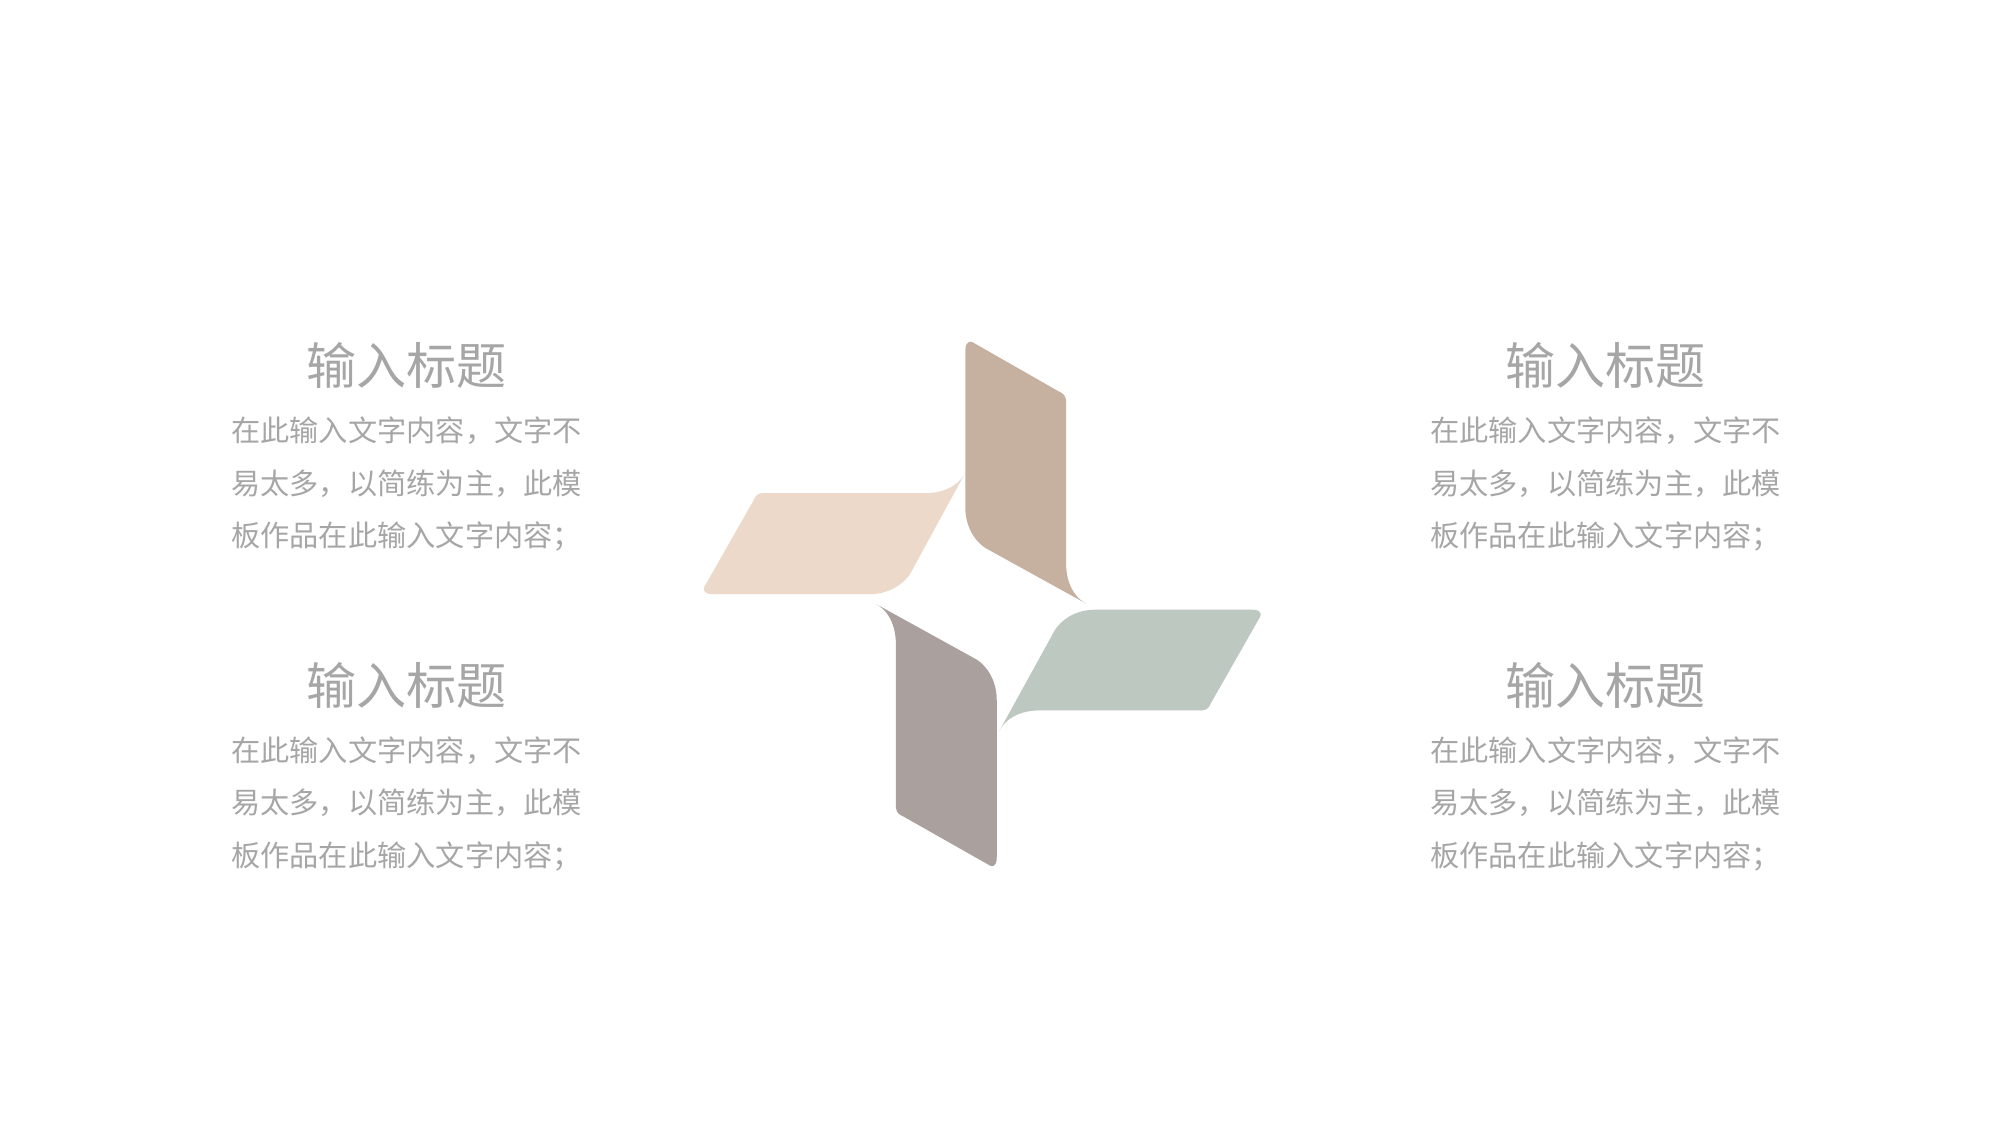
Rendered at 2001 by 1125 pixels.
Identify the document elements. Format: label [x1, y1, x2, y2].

text_box [1406, 327, 1805, 556]
text_box [1406, 646, 1805, 876]
text_box [875, 603, 997, 866]
text_box [207, 646, 606, 876]
text_box [207, 327, 606, 556]
text_box [965, 341, 1087, 604]
text_box [999, 609, 1261, 732]
text_box [704, 473, 965, 595]
